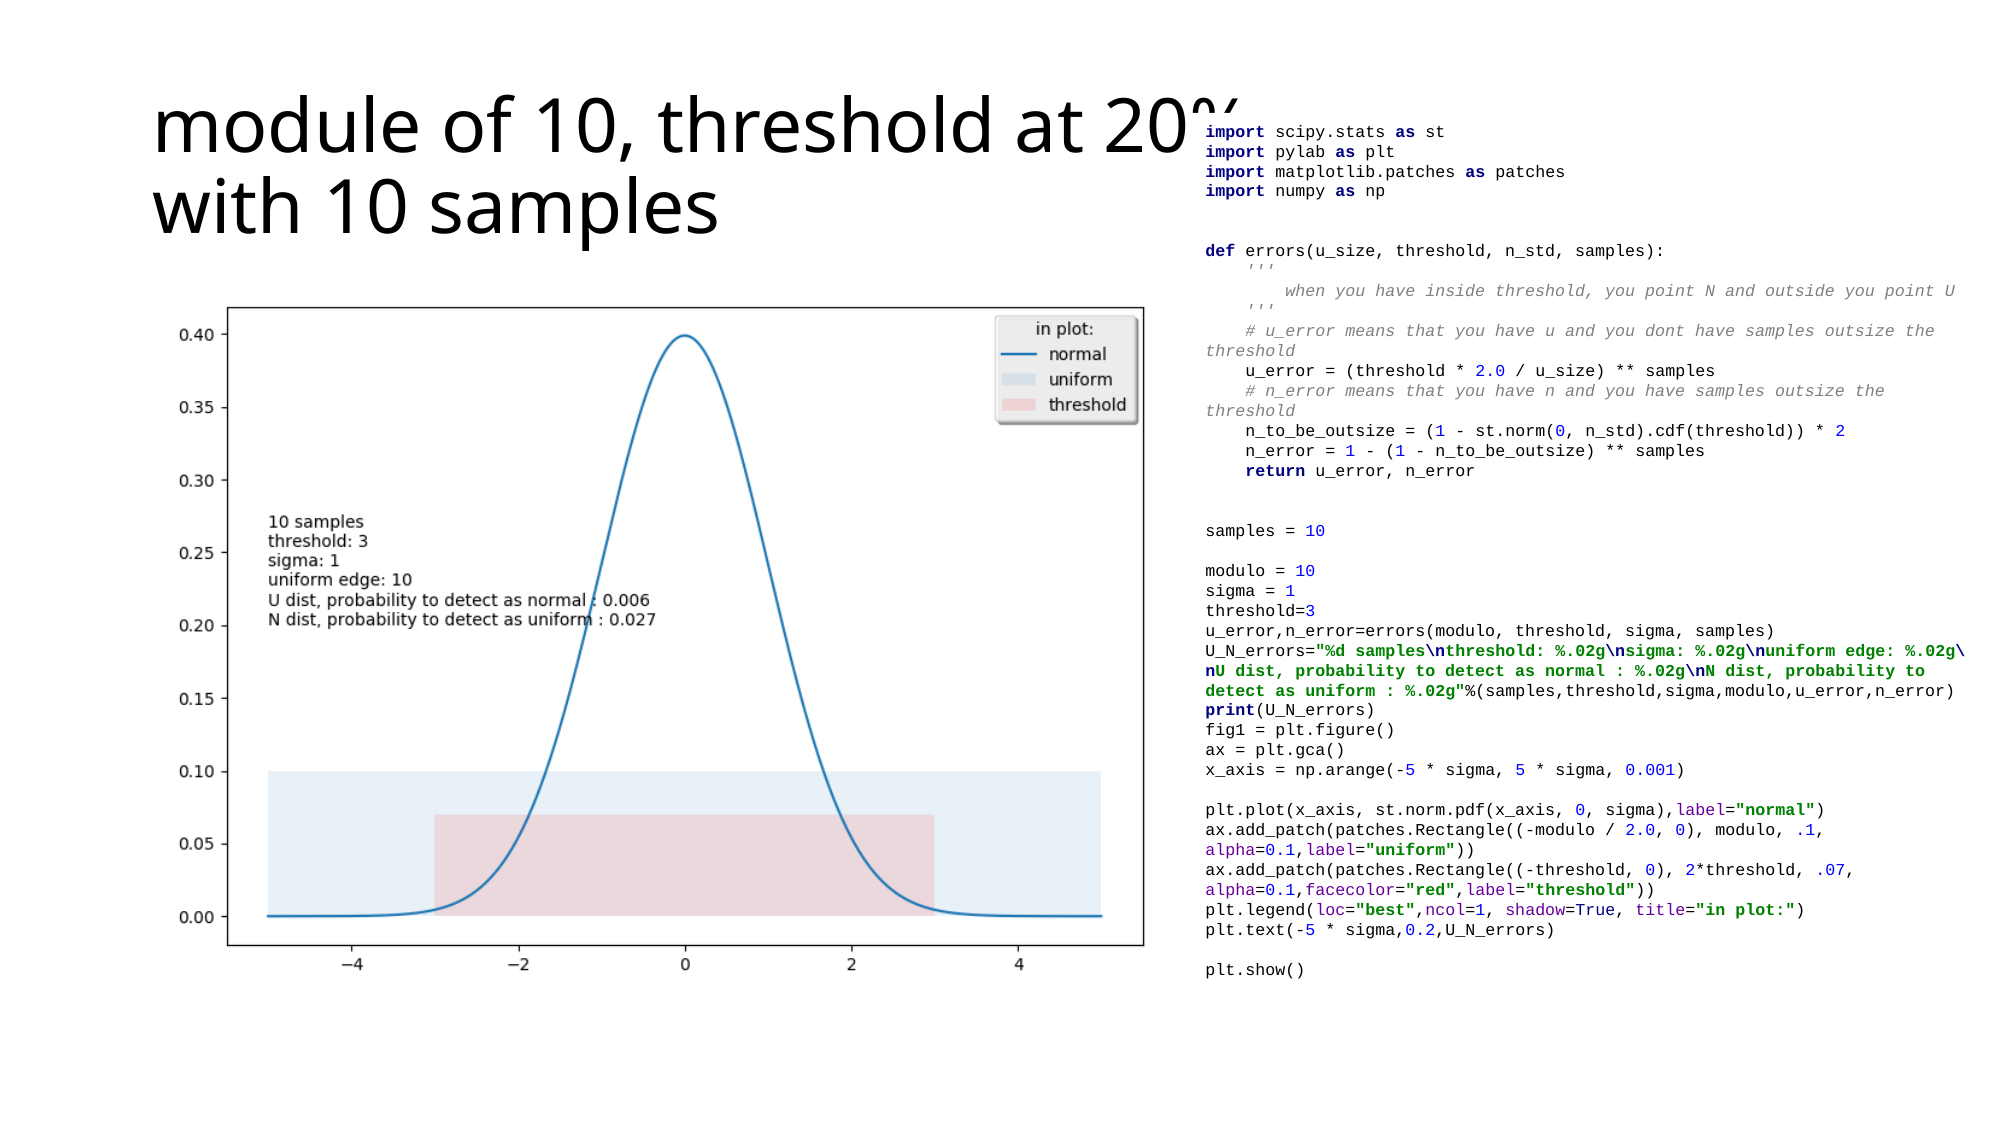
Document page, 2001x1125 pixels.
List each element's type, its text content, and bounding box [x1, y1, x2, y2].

text_box import scipy.stats as st import pylab as plt import matplotlib.patches as patches import numpy as np def errors(u_size, threshold, n_std, samples): ''' when you have inside threshold, you point N and outside you point U ''' # u_error means that you have u and you dont have samples outsize the threshold u_error = (threshold * 2.0 / u_size) ** samples # n_error means that you have n and you have samples outsize the threshold n_to_be_outsize = (1 - st.norm(0, n_std).cdf(threshold)) * 2 n_error = 1 - (1 - n_to_be_outsize) ** samples return u_error, n_error samples = 10 modulo = 10 sigma = 1 threshold=3 u_error,n_error=errors(modulo, threshold, sigma, samples) U_N_errors="%d samples\nthreshold: %.02g\nsigma: %.02g\nuniform edge: %.02g\nU dist, probability to detect as normal : %.02g\nN dist, probability to detect as uniform : %.02g"%(samples,threshold,sigma,modulo,u_error,n_error) print(U_N_errors) fig1 = plt.figure() ax = plt.gca() x_axis = np.arange(-5 * sigma, 5 * sigma, 0.001) plt.plot(x_axis, st.norm.pdf(x_axis, 0, sigma),label="normal") ax.add_patch(patches.Rectangle((-modulo / 2.0, 0), modulo, .1, alpha=0.1,label="uniform")) ax.add_patch(patches.Rectangle((-threshold, 0), 2*threshold, .07, alpha=0.1,facecolor="red",label="threshold")) plt.legend(loc="best",ncol=1, shadow=True, title="in plot:") plt.text(-5 * sigma,0.2,U_N_errors) plt.show() [1190, 112, 1983, 1007]
title module of 10, threshold at 20% with 10 samples [137, 59, 1863, 278]
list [162, 277, 1166, 992]
